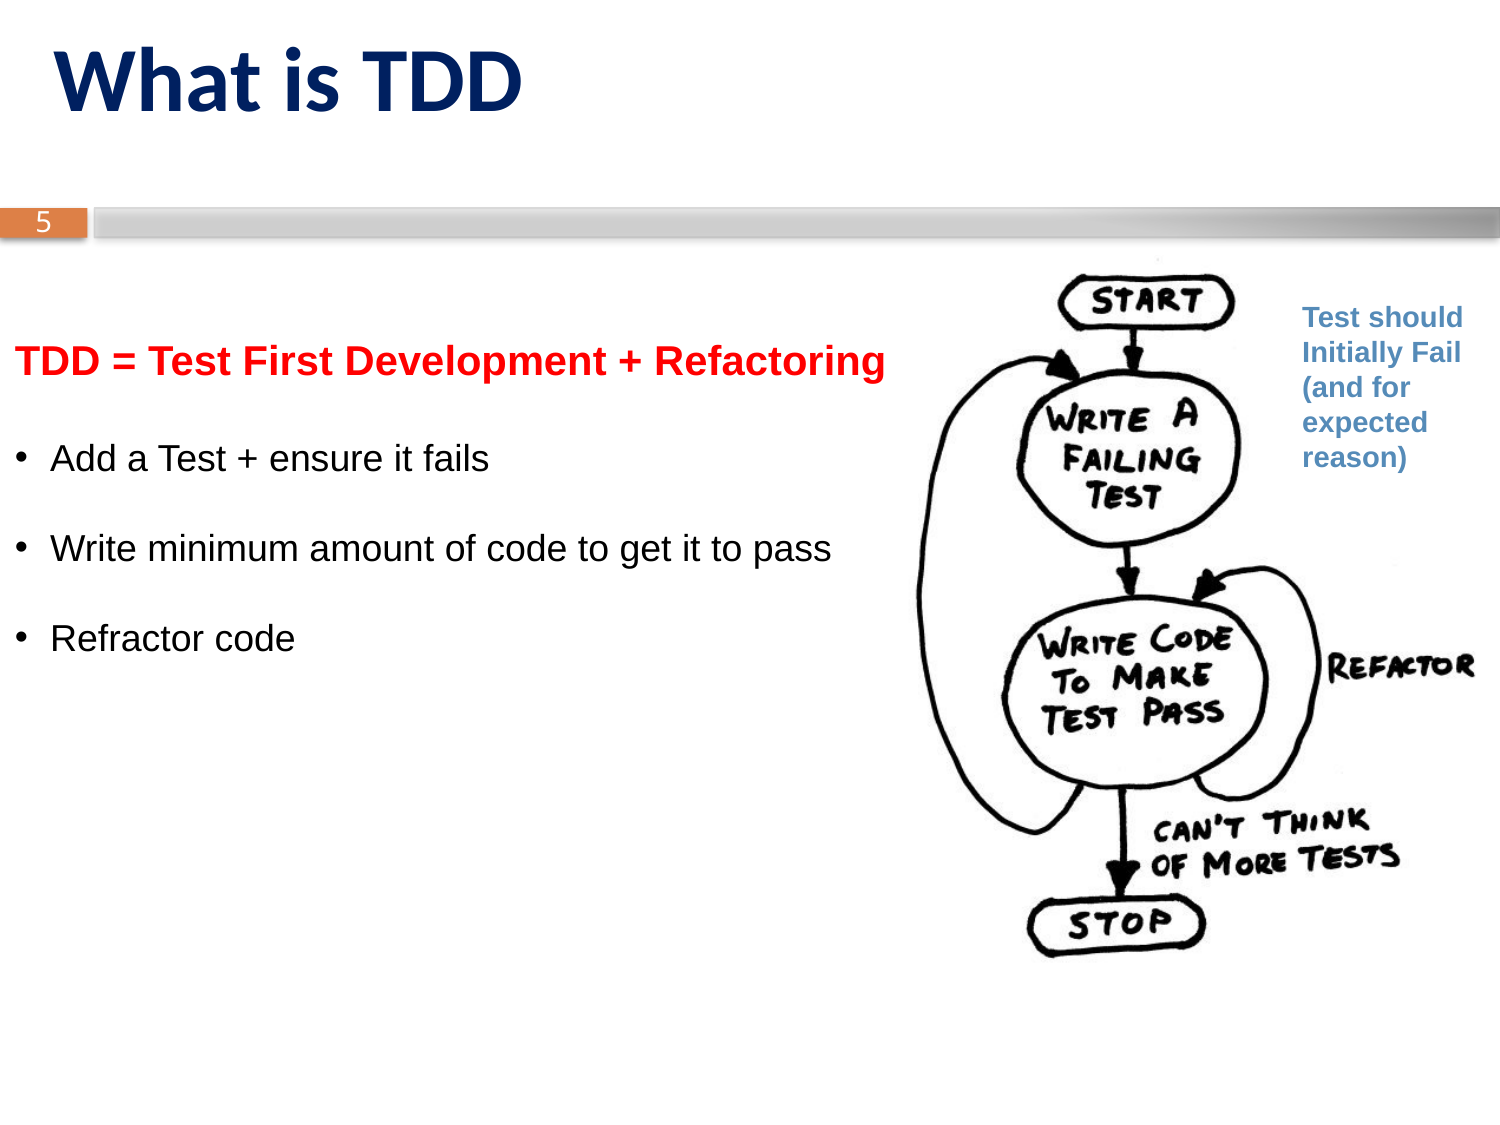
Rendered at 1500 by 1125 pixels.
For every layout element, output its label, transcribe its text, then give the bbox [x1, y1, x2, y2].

title What is TDD [38, 7, 1376, 143]
text_box TDD = Test First Development + Refactoring Add a Test + ensure it fails Write minimum amount of code to get it to pass Refractor code [0, 326, 884, 717]
picture [890, 254, 1500, 999]
